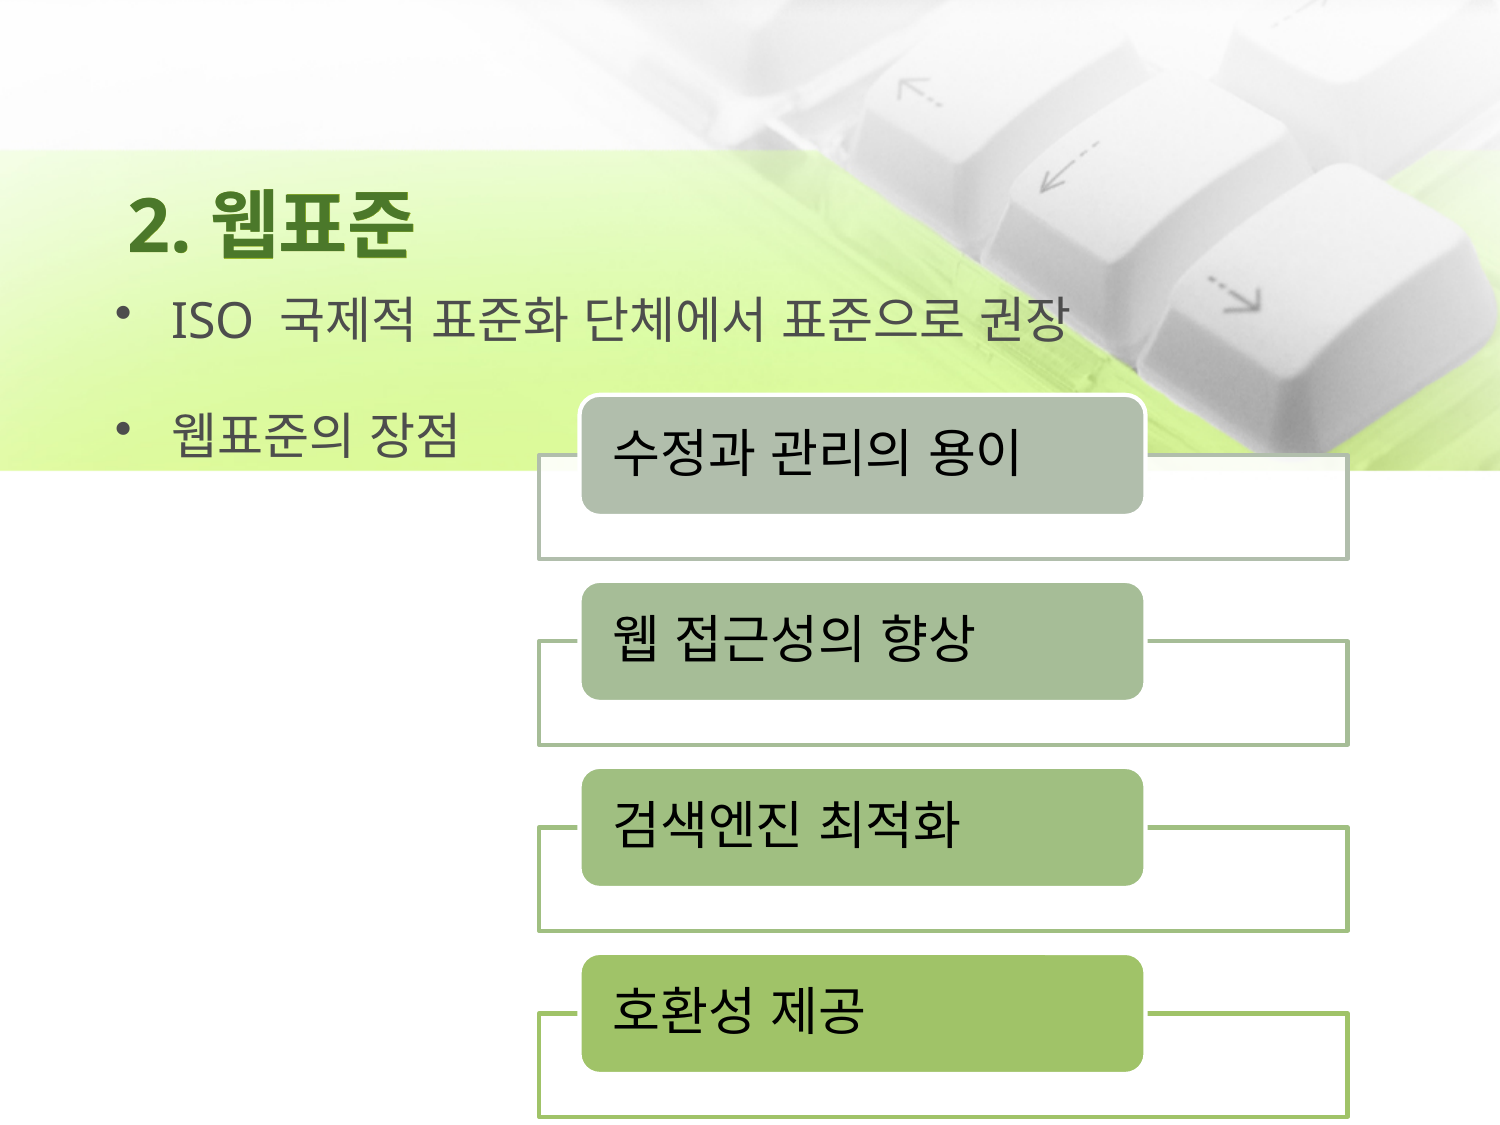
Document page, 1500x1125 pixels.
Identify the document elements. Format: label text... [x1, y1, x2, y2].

picture [0, 0, 1500, 1125]
title 2.웹표준 [112, 174, 1276, 270]
list ISO 국제적 표준화 단체에서 표준으로 권장 웹표준의 장점 [99, 292, 1407, 927]
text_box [538, 386, 1348, 1125]
